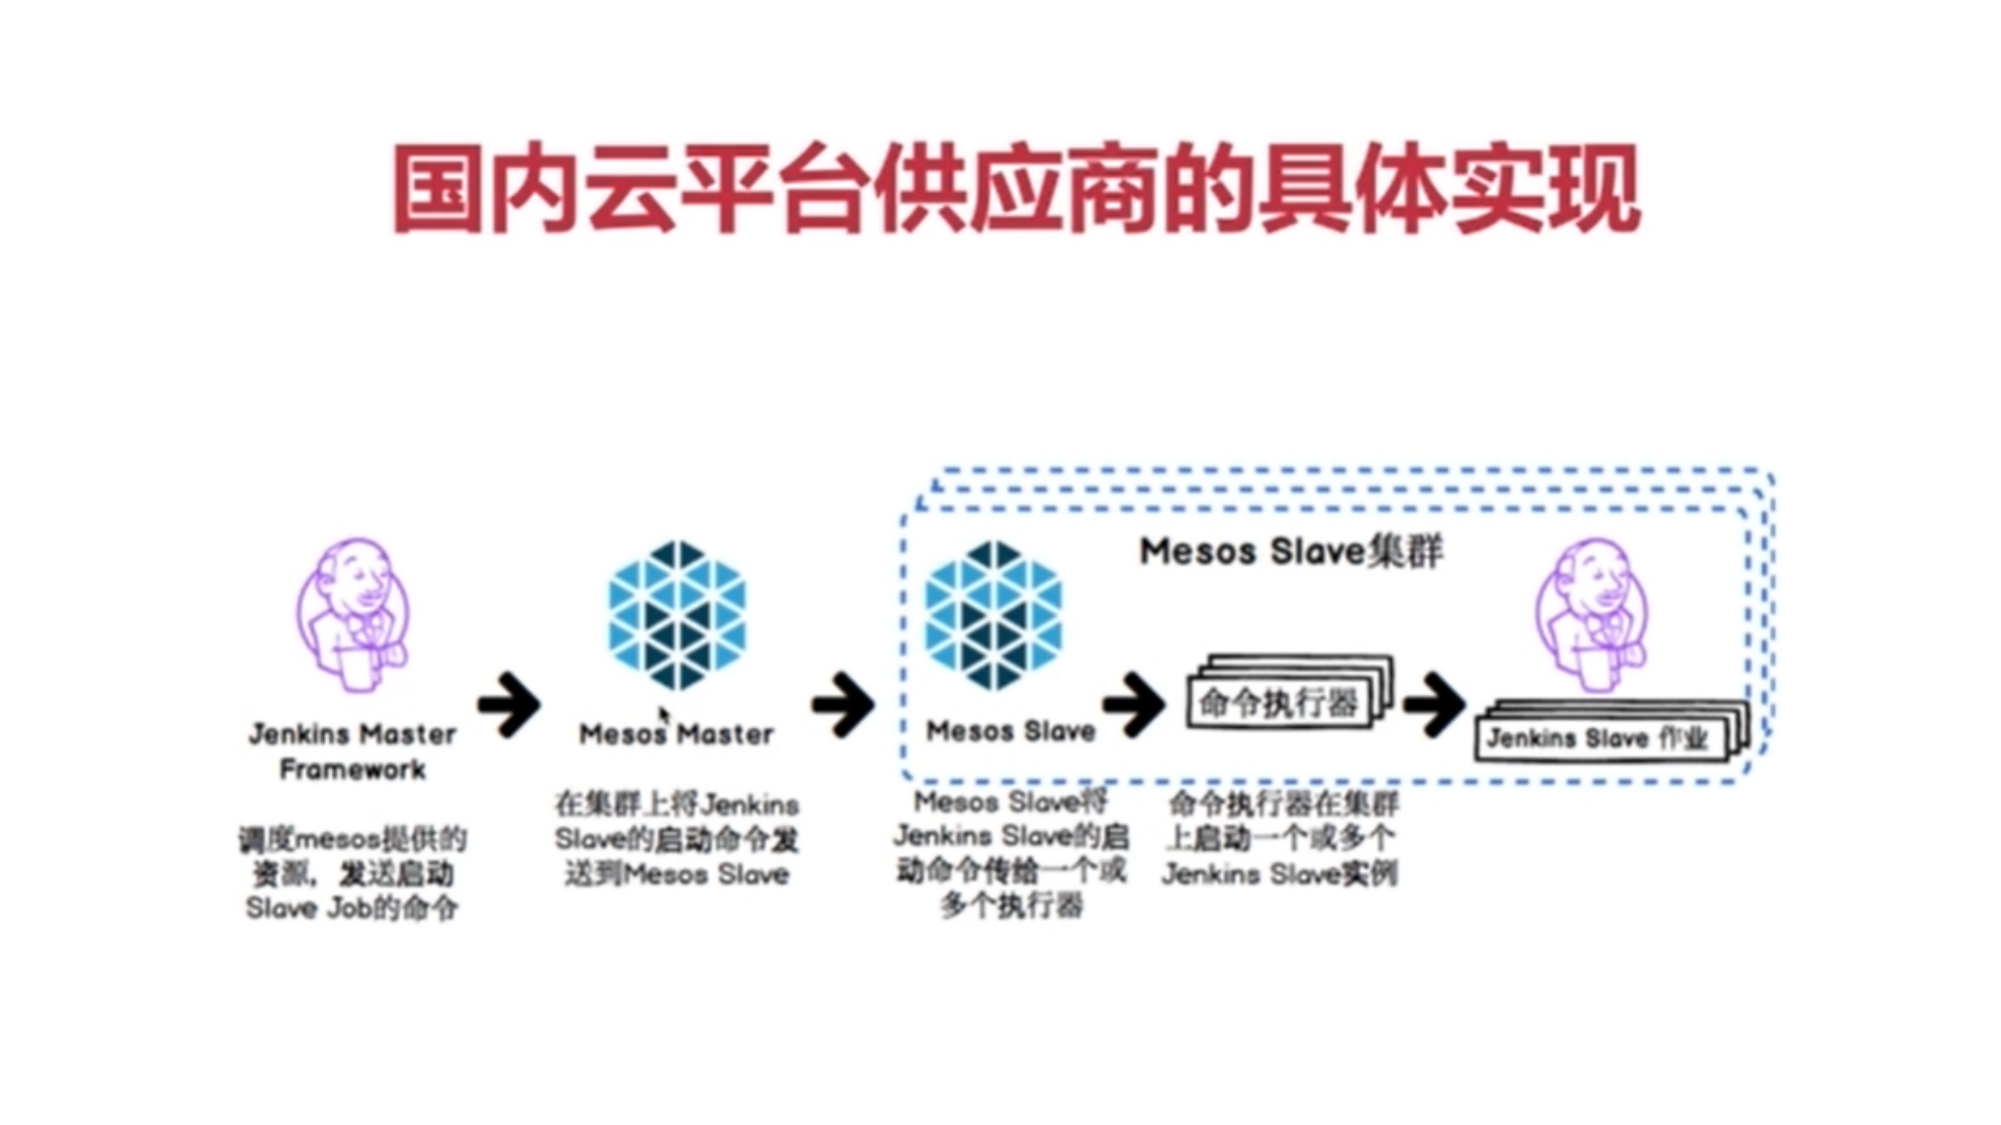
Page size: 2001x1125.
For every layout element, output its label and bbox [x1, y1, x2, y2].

picture [190, 121, 1810, 1004]
